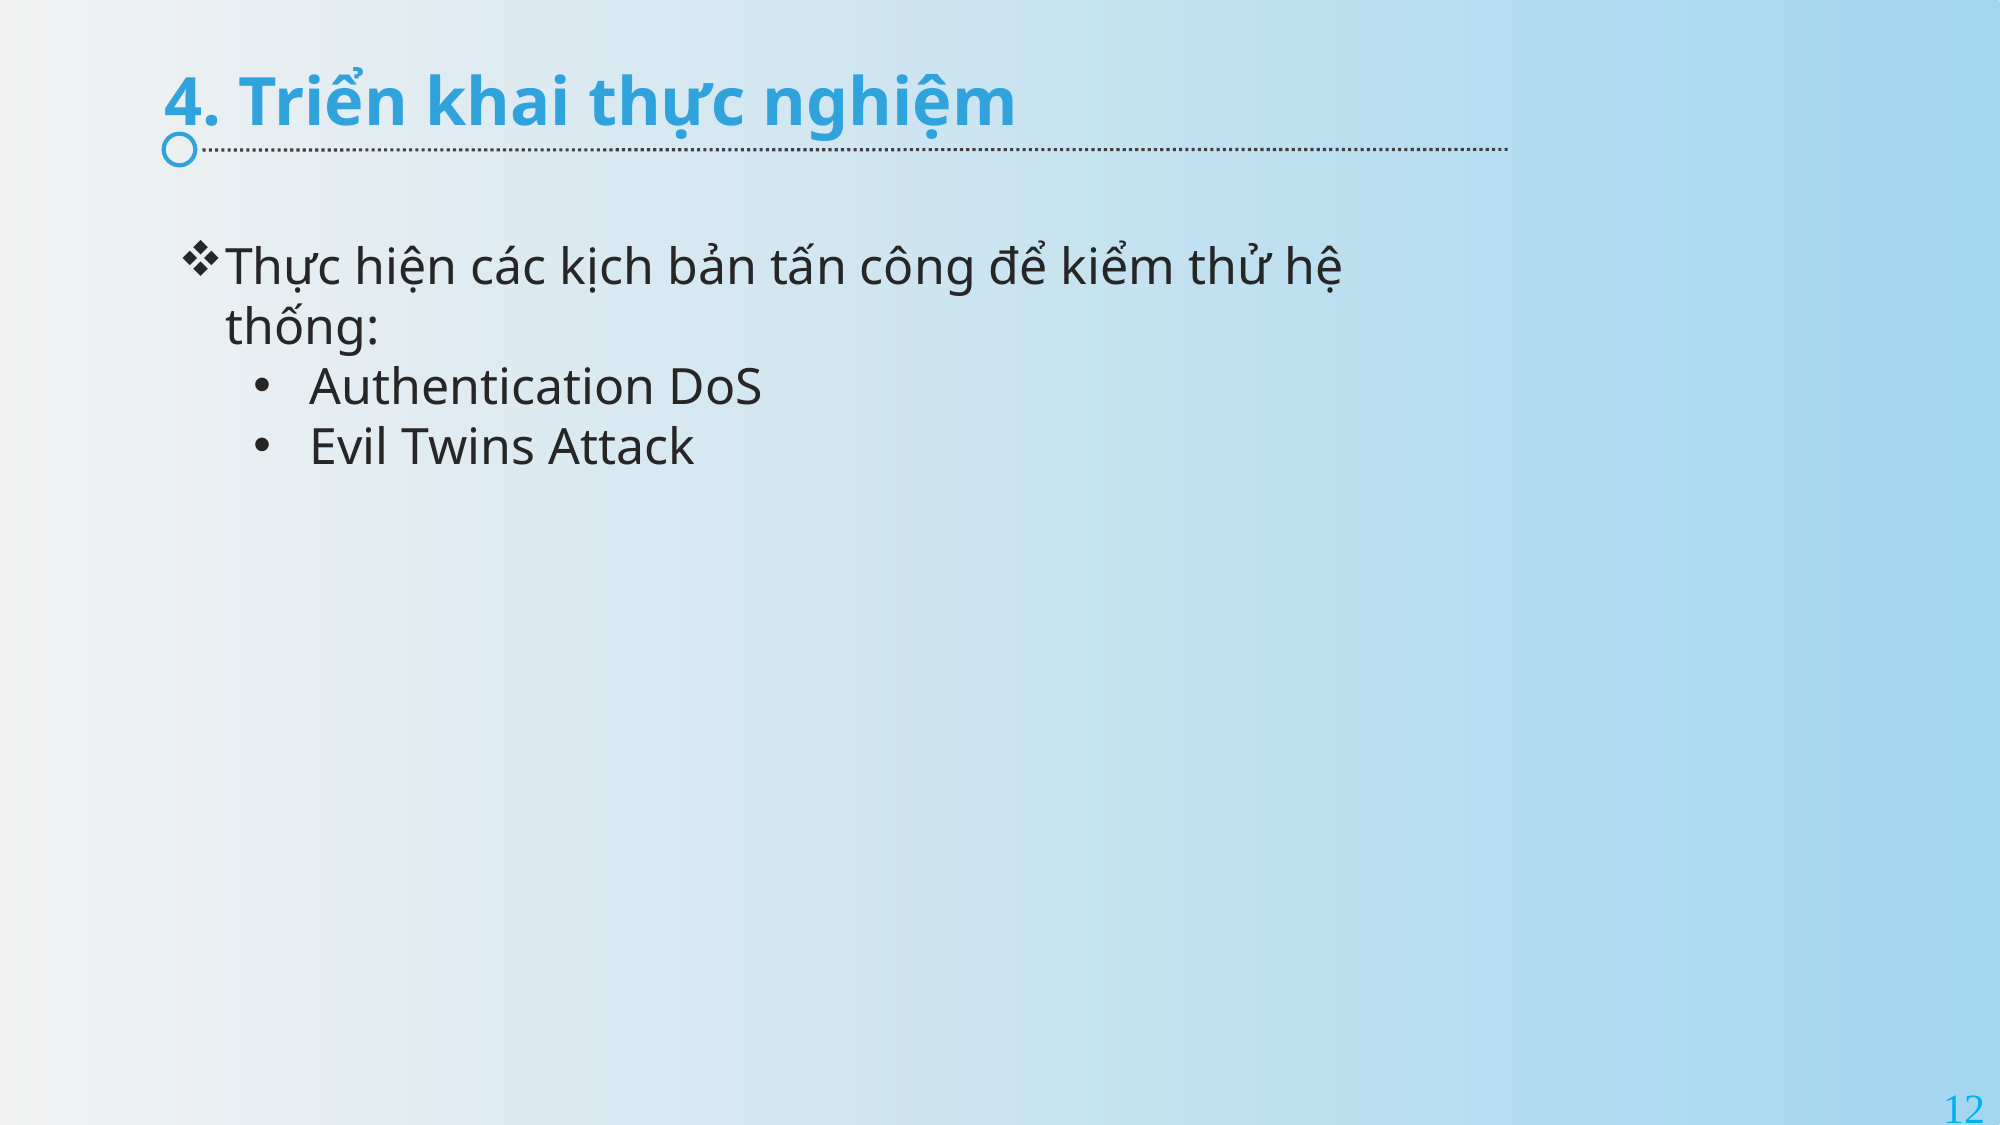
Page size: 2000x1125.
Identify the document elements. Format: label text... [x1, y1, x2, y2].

text_box [161, 146, 198, 168]
text_box 4. Triển khai thực nghiệm [149, 51, 2000, 146]
text_box 12 [1943, 1062, 2000, 1125]
text_box Thực hiện các kịch bản tấn công để kiểm thử hệ thống: Authentication DoS Evil Twins Attack [163, 226, 1510, 542]
